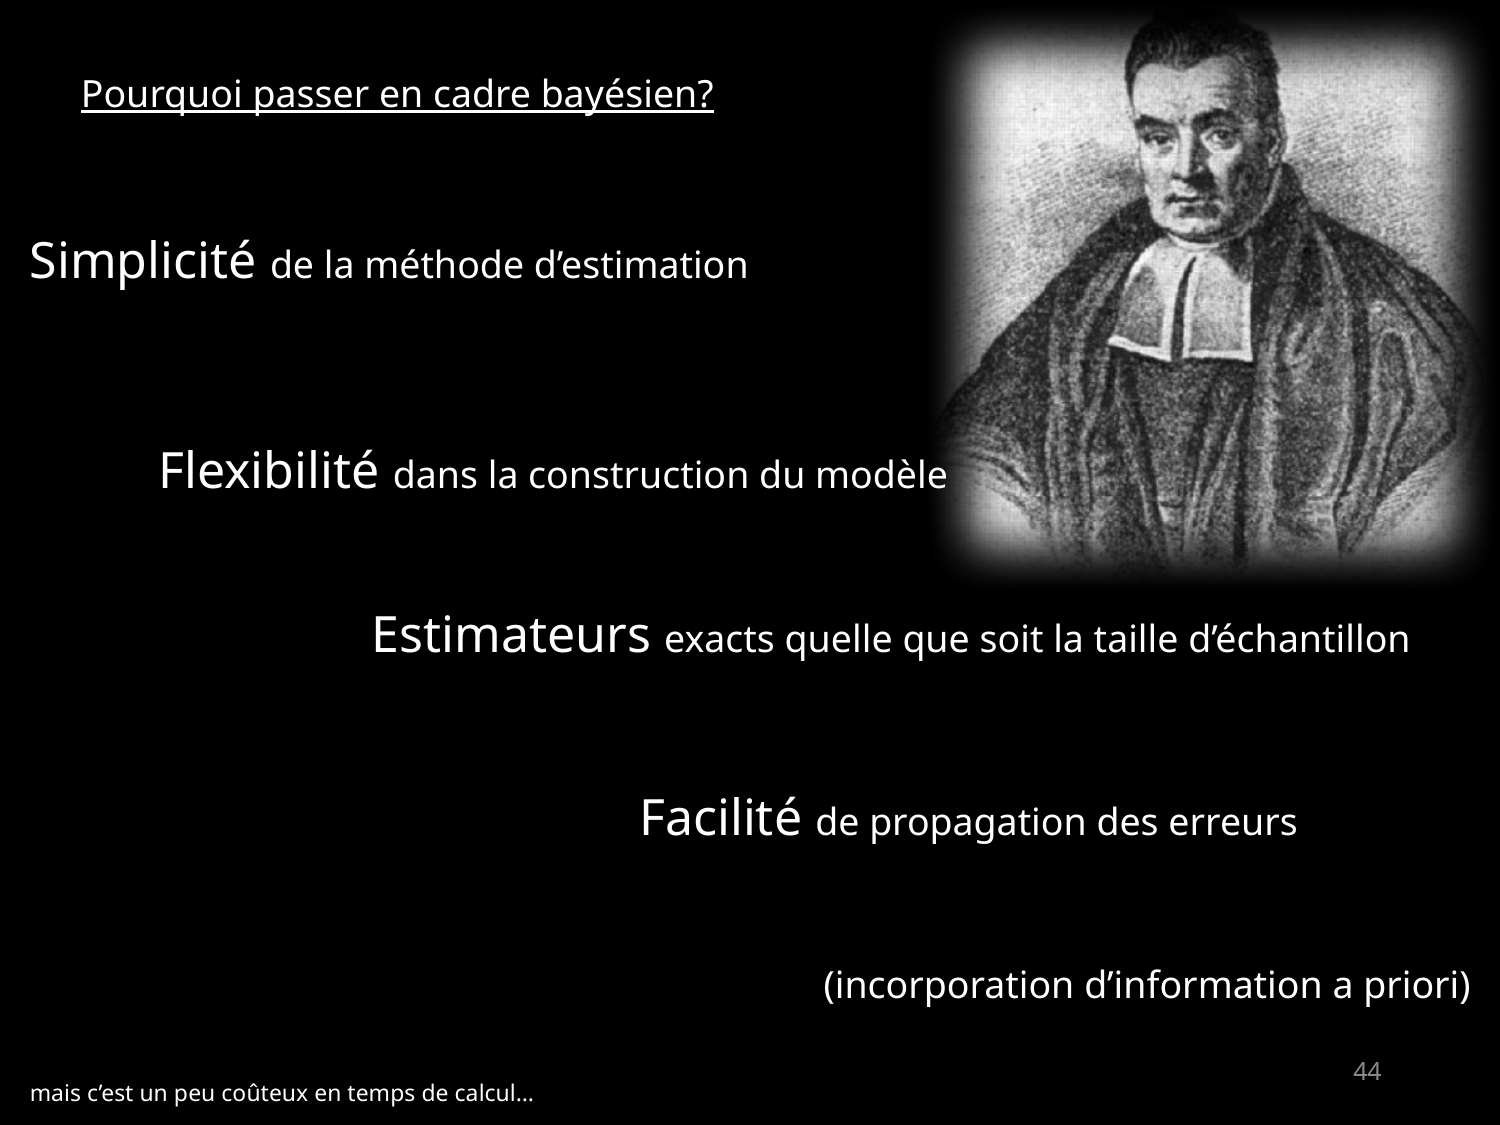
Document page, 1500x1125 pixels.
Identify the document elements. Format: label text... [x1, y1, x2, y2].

picture [921, 0, 1500, 596]
text_box Estimateurs exacts quelle que soit la taille d’échantillon [356, 595, 1487, 670]
text_box Flexibilité dans la construction du modèle [143, 431, 921, 507]
text_box Pourquoi passer en cadre bayésien? [66, 62, 881, 122]
text_box Facilité de propagation des erreurs [624, 778, 1465, 853]
text_box mais c’est un peu coûteux en temps de calcul… [14, 1071, 758, 1114]
slide_number 44 [1059, 1042, 1397, 1103]
text_box (incorporation d’information a priori) [808, 953, 1500, 1013]
text_box Simplicité de la méthode d’estimation [14, 220, 832, 296]
